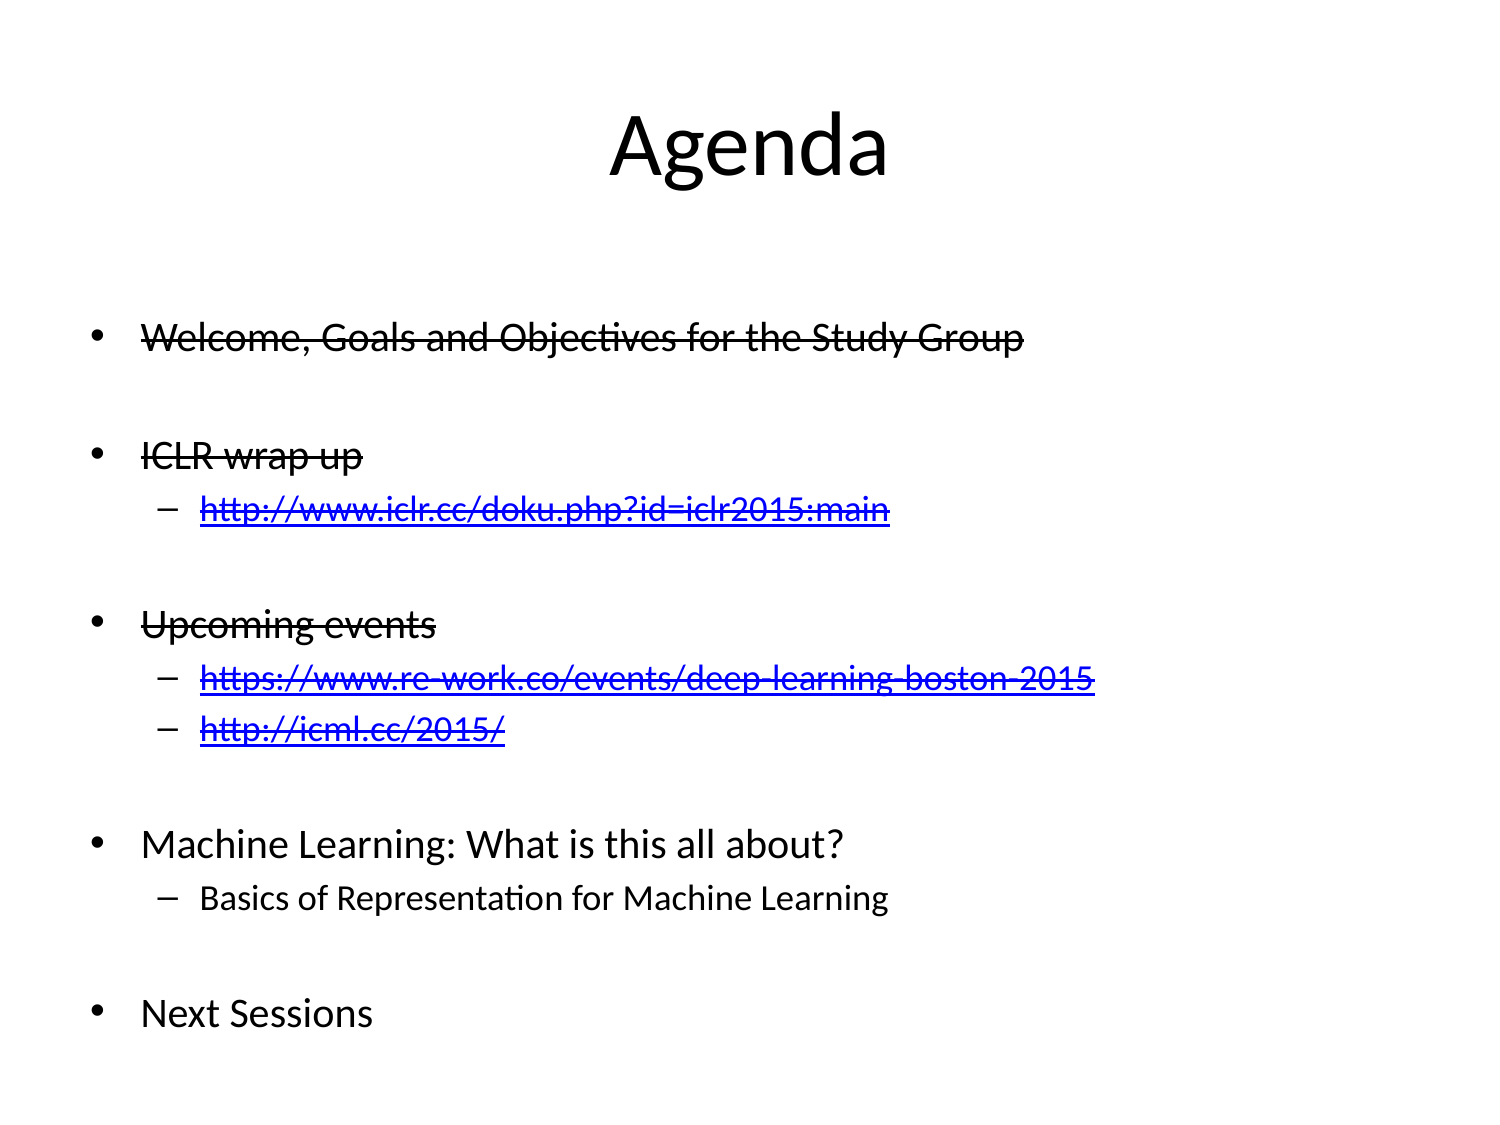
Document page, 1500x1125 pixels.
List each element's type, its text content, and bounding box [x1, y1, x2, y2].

list Welcome, Goals and Objectives for the Study Group ICLR wrap up http://www.iclr.cc/doku.php?id=iclr2015:main Upcoming events https://www.re-work.co/events/deep-learning-boston-2015 http://icml.cc/2015/ Machine Learning: What is this all about? Basics of Representation for Machine Learning Next Sessions [75, 302, 1425, 1045]
title Agenda [75, 45, 1425, 233]
